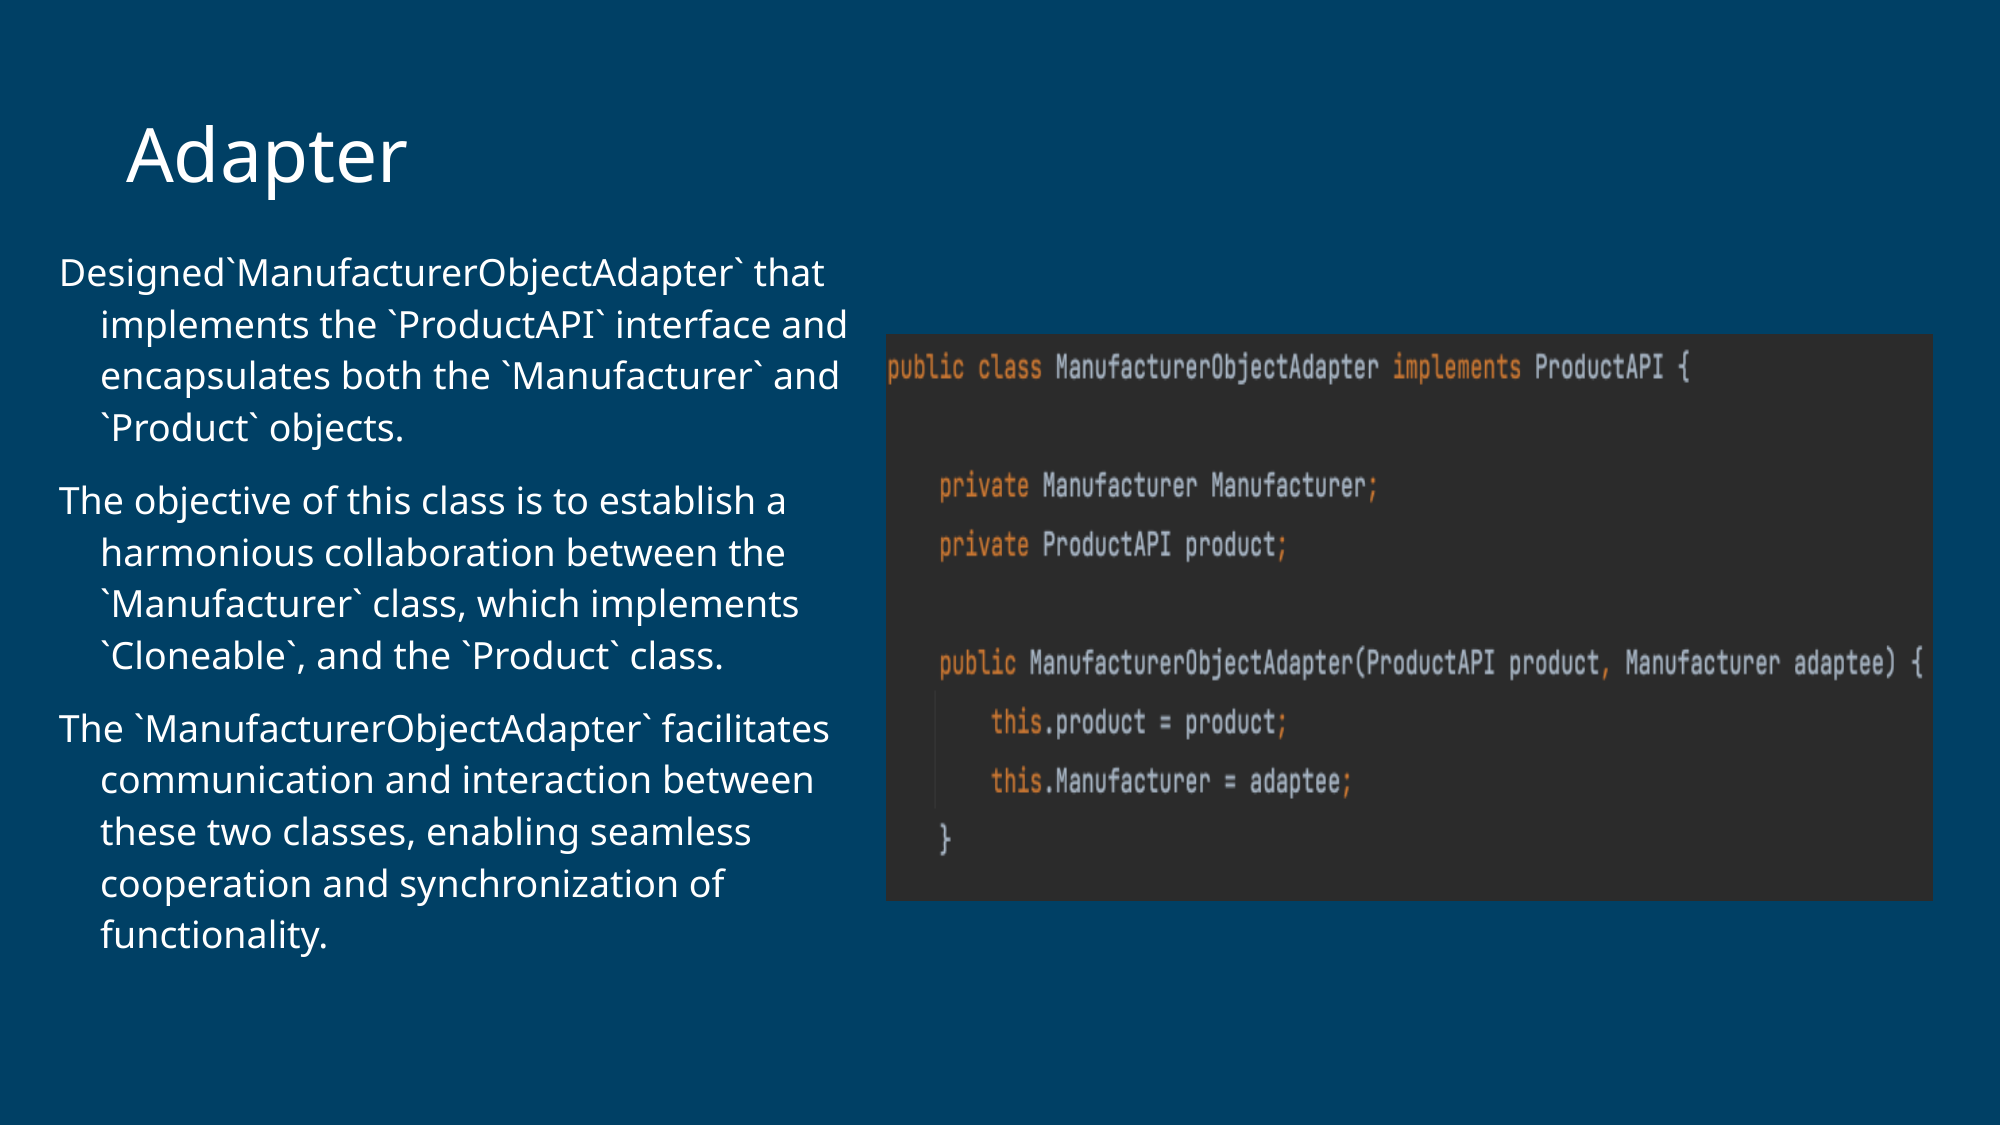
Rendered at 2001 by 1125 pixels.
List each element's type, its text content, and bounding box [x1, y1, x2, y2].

list Designed`ManufacturerObjectAdapter` that implements the `ProductAPI` interface and encapsulates both the `Manufacturer` and `Product` objects. The objective of this class is to establish a harmonious collaboration between the `Manufacturer` class, which implements `Cloneable`, and the `Product` class. The `ManufacturerObjectAdapter` facilitates communication and interaction between these two classes, enabling seamless cooperation and synchronization of functionality. [28, 234, 869, 1042]
title Adapter [111, 99, 1522, 317]
picture [885, 333, 1933, 901]
